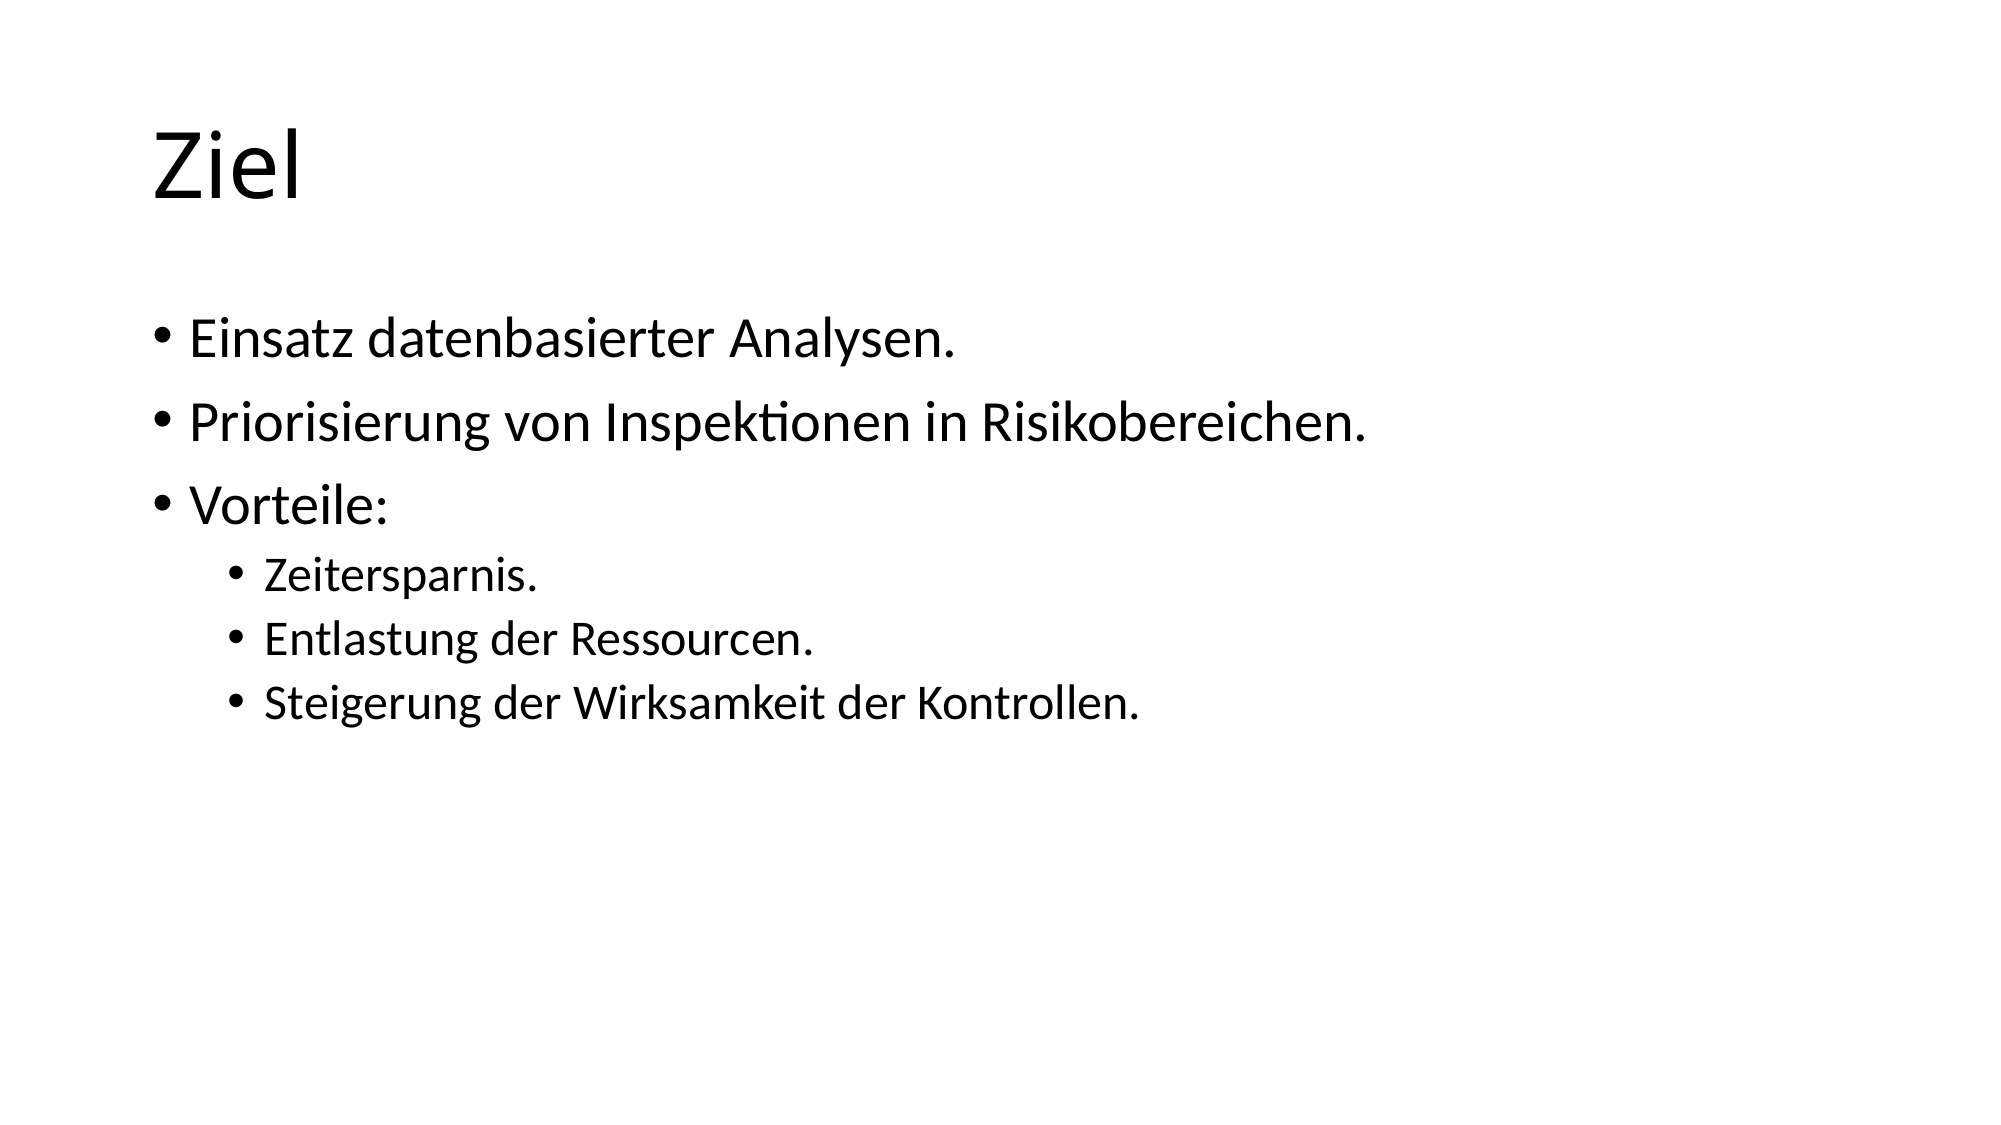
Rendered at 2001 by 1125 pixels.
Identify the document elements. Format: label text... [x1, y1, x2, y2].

title Ziel [137, 59, 1863, 278]
list Einsatz datenbasierter Analysen. Priorisierung von Inspektionen in Risikobereichen. Vorteile: Zeitersparnis. Entlastung der Ressourcen. Steigerung der Wirksamkeit der Kontrollen. [137, 299, 1863, 1014]
